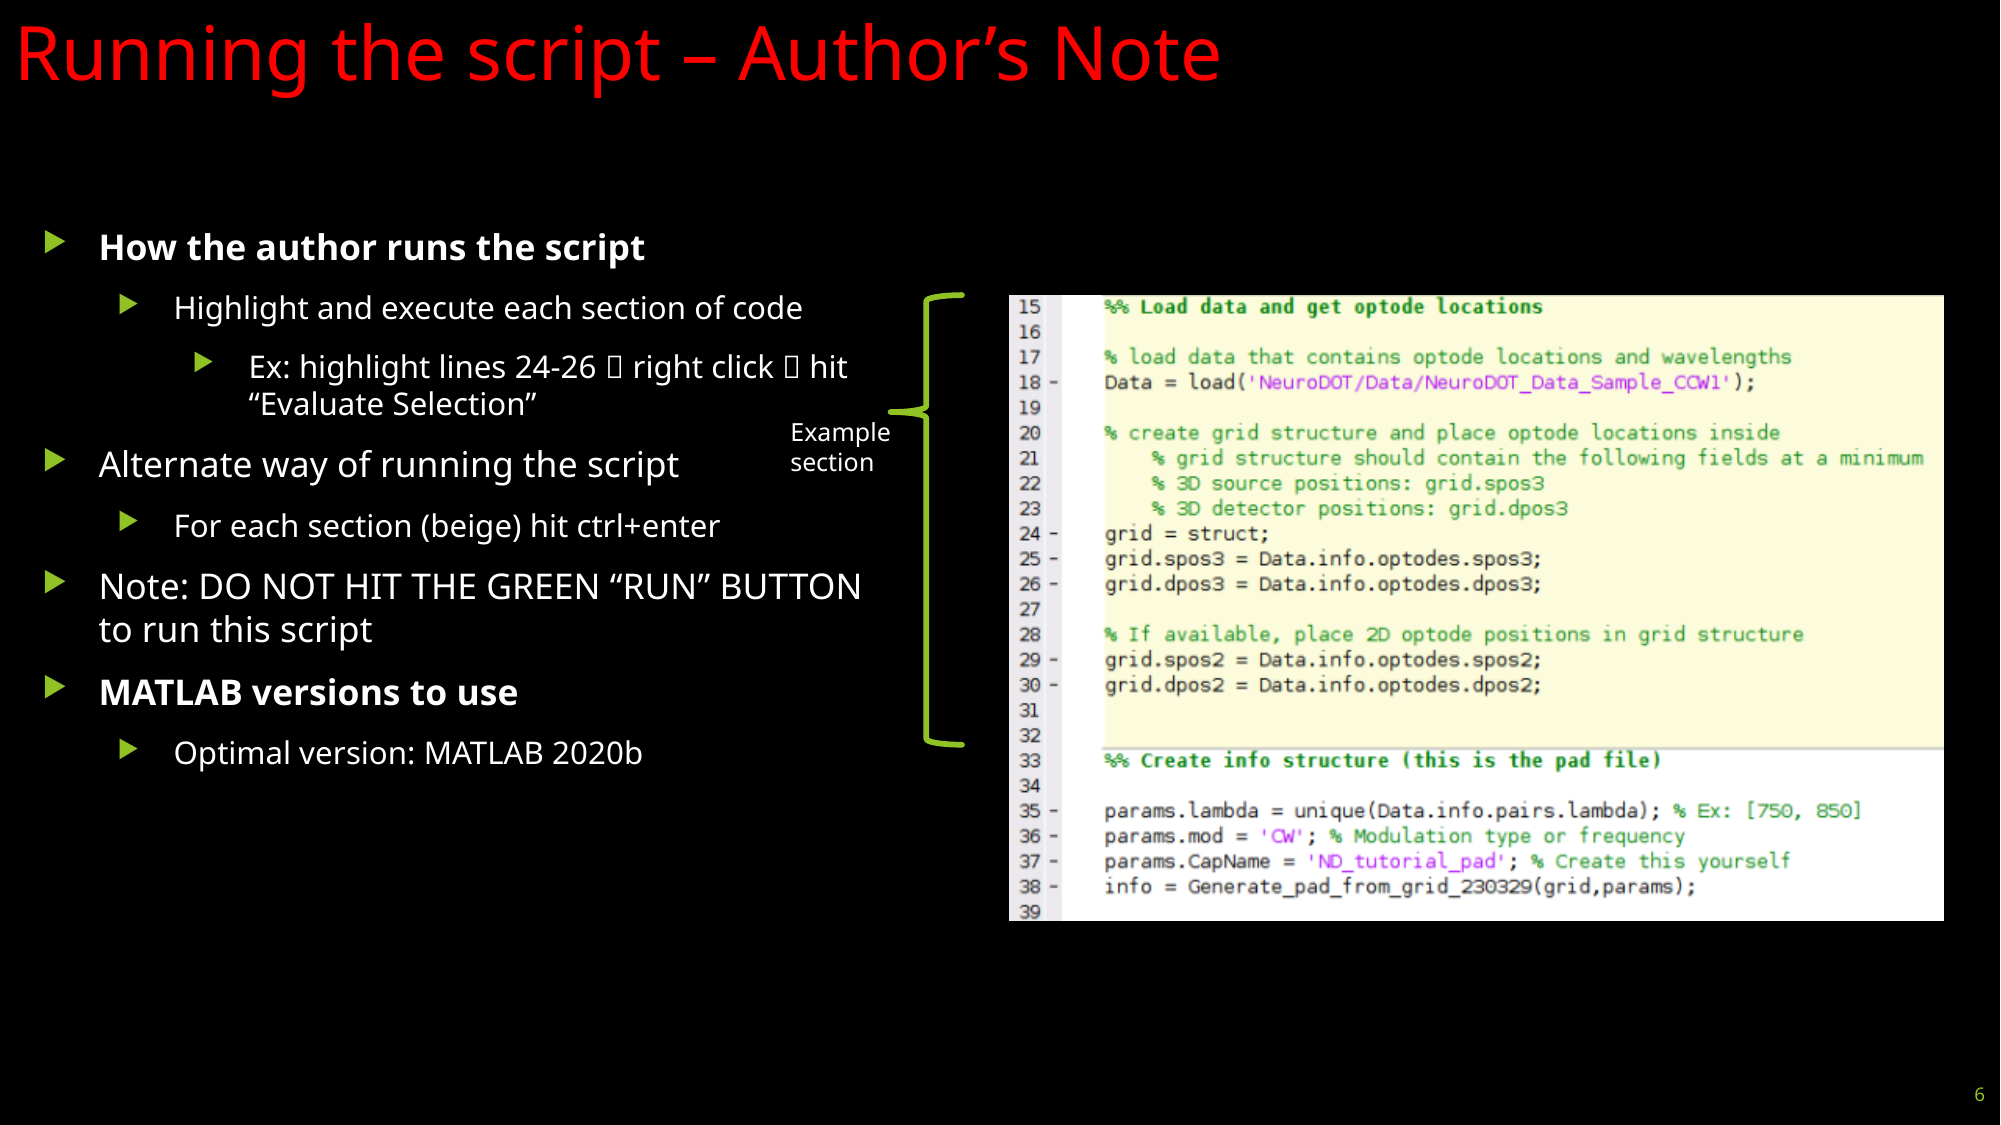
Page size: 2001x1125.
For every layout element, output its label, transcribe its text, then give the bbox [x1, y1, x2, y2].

text_box How the author runs the script Highlight and execute each section of code Ex: highlight lines 24-26  right click  hit “Evaluate Selection” Alternate way of running the script For each section (beige) hit ctrl+enter Note: DO NOT HIT THE GREEN “RUN” BUTTON to run this script MATLAB versions to use Optimal version: MATLAB 2020b [27, 217, 911, 779]
picture [1009, 294, 1945, 921]
text_box Running the script – Author’s Note [0, 0, 2000, 101]
text_box [913, 294, 964, 746]
text_box Example section [775, 409, 913, 484]
slide_number 6 [1887, 1065, 2000, 1125]
